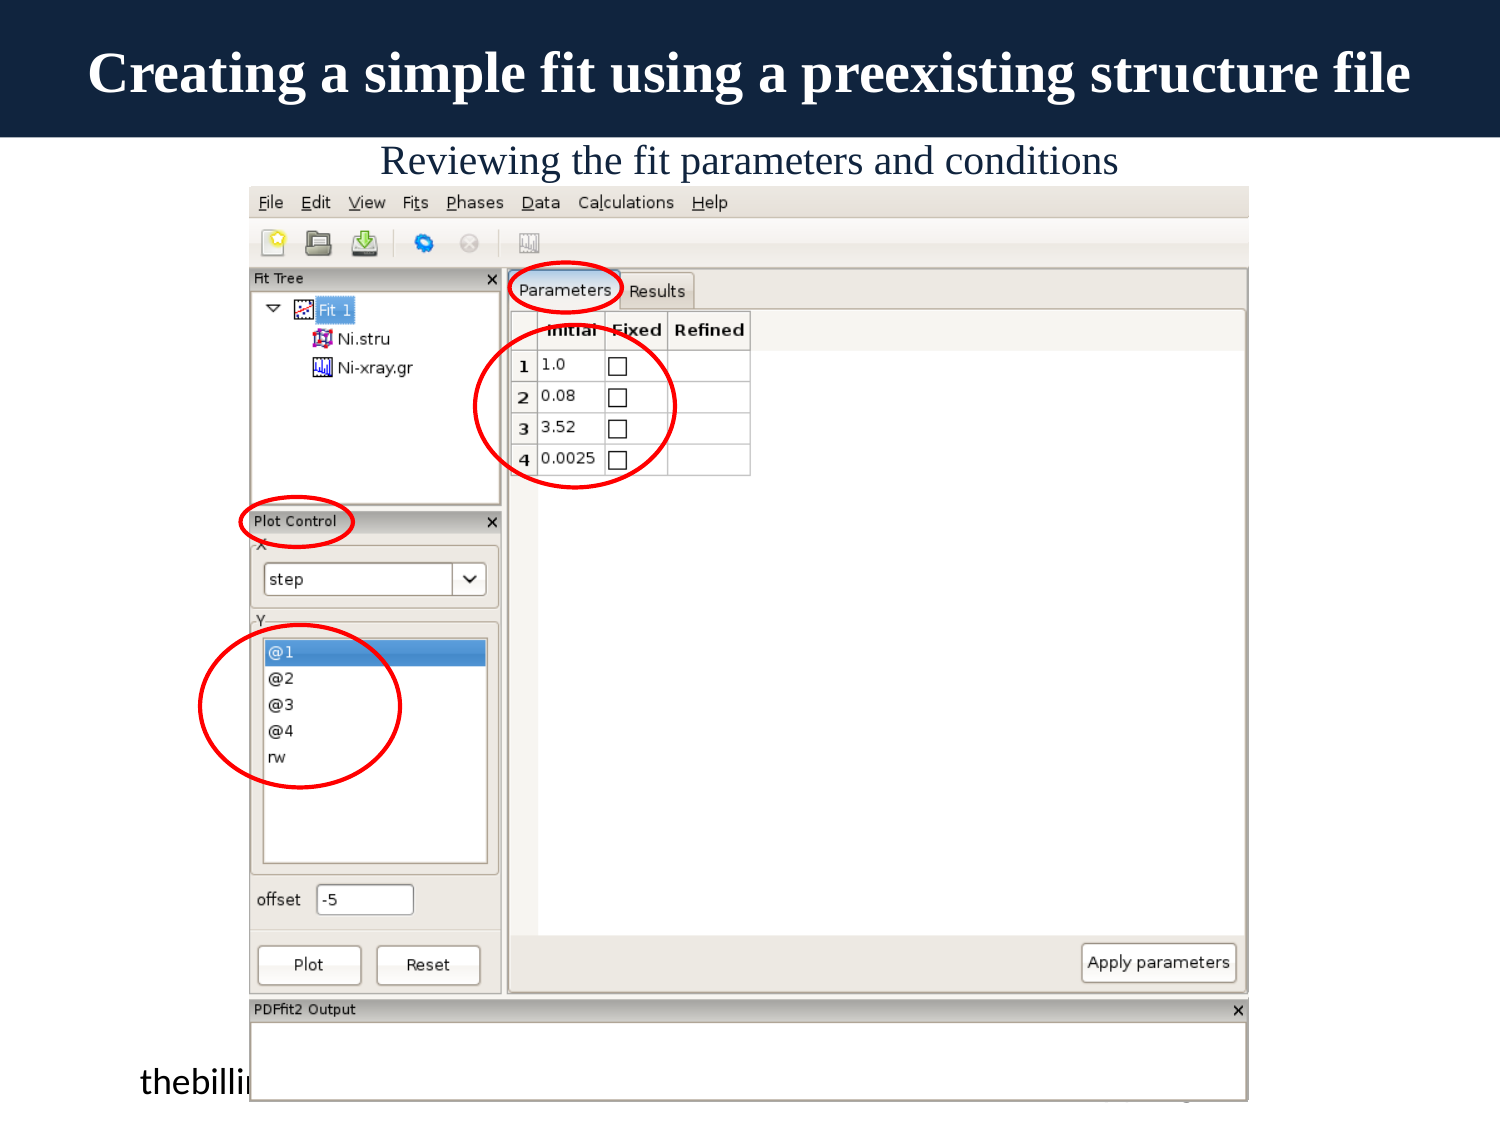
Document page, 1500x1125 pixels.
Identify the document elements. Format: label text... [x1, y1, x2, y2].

text_box Reviewing the fit parameters and conditions [0, 125, 1500, 175]
text_box Creating a simple fit using a preexisting structure file [0, 0, 1500, 125]
text_box [197, 637, 243, 776]
picture [249, 185, 1249, 1102]
text_box [238, 511, 243, 533]
